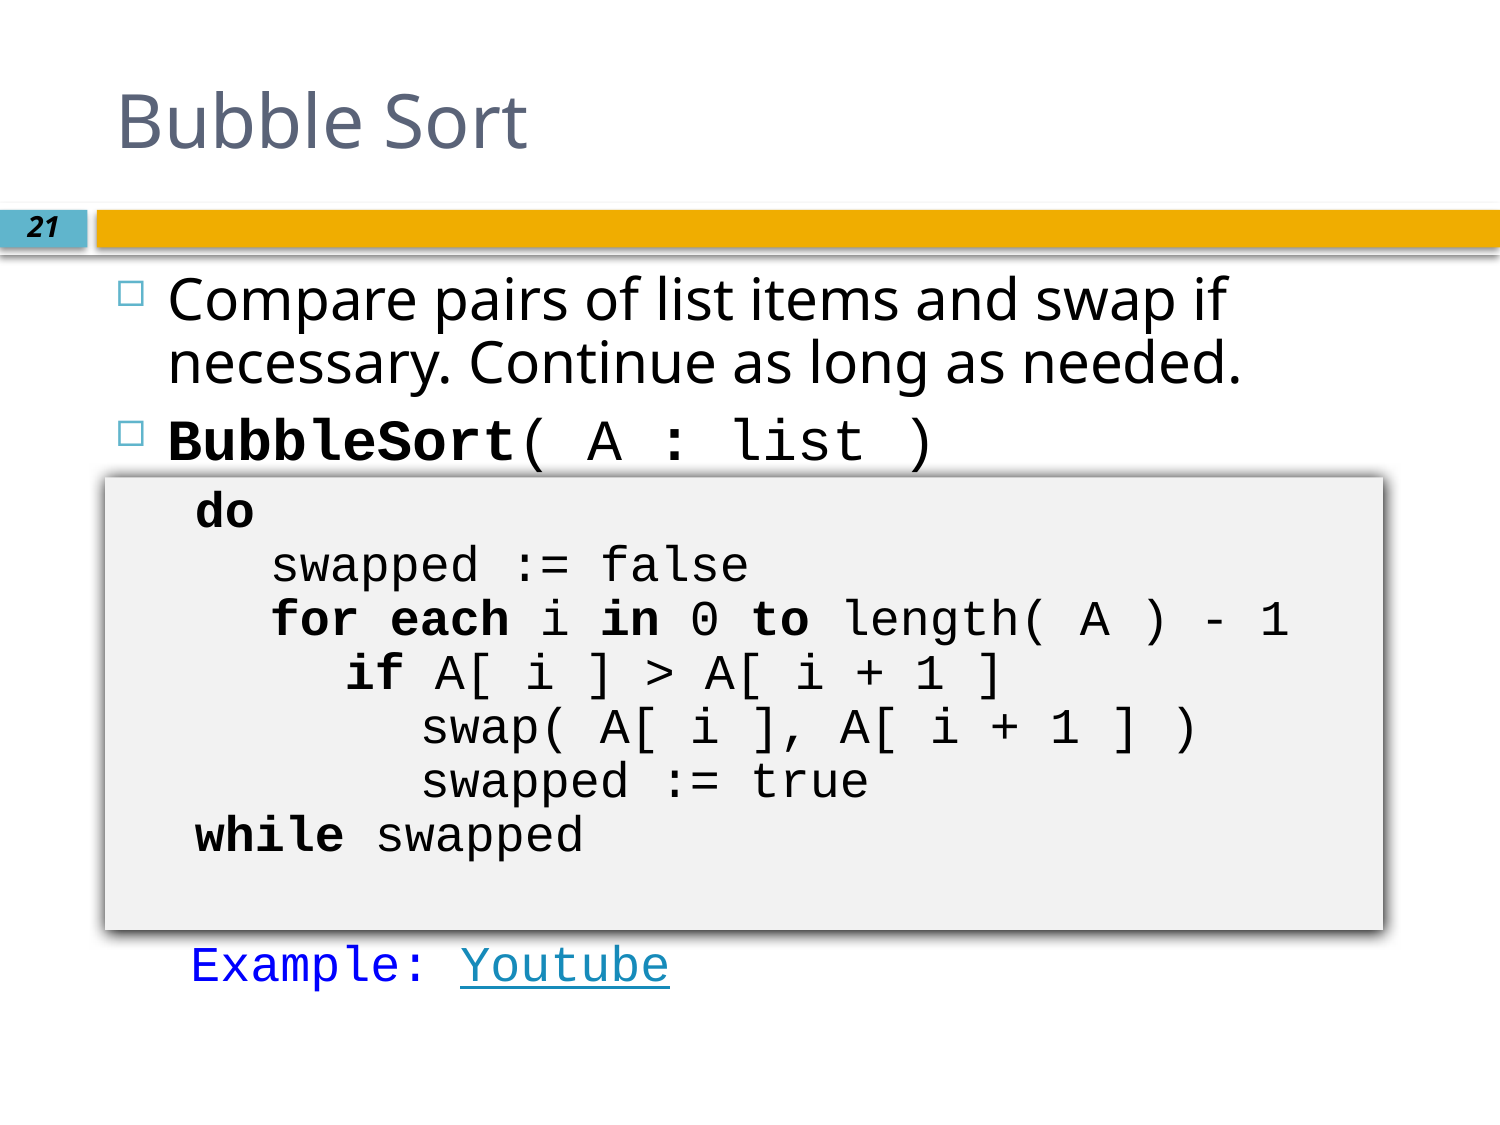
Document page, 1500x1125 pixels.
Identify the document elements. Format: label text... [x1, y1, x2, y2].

text_box do swapped := false for each i in 0 to length( A ) - 1 if A[ i ] > A[ i + 1 ] swap( A[ i ], A[ i + 1 ] ) swapped := true while swapped [105, 477, 1383, 930]
slide_number 21 [0, 208, 88, 249]
text_box too_small_index [100, 467, 1396, 946]
list Compare pairs of list items and swap if necessary. Continue as long as needed. BubbleSort( A : list ) do swapped := false for each i in 0 to length( A ) - 1 if A[ i ] > A[ i + 1 ] swap( A[ i ], A[ i + 1 ] ) swapped := true while swapped Example: Youtube [100, 262, 1438, 1005]
title Bubble Sort [100, 37, 1438, 200]
